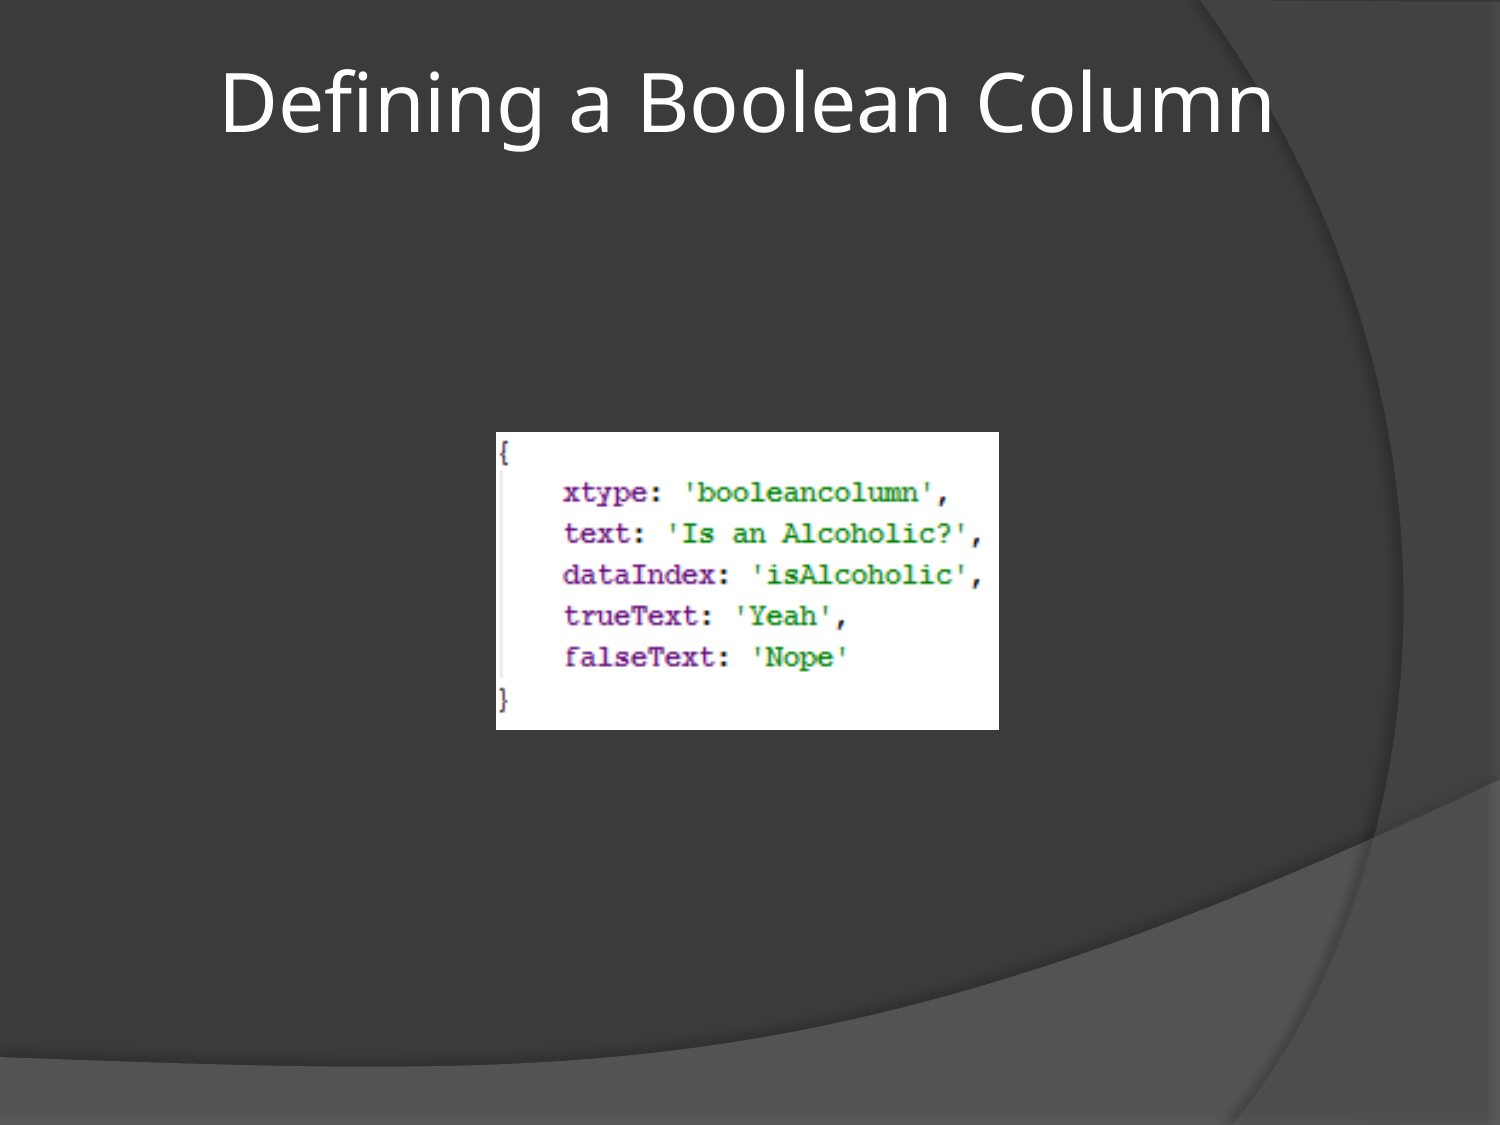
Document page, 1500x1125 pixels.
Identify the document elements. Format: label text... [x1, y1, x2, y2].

title Defining a Boolean Column [19, 42, 1476, 158]
picture [496, 432, 999, 730]
